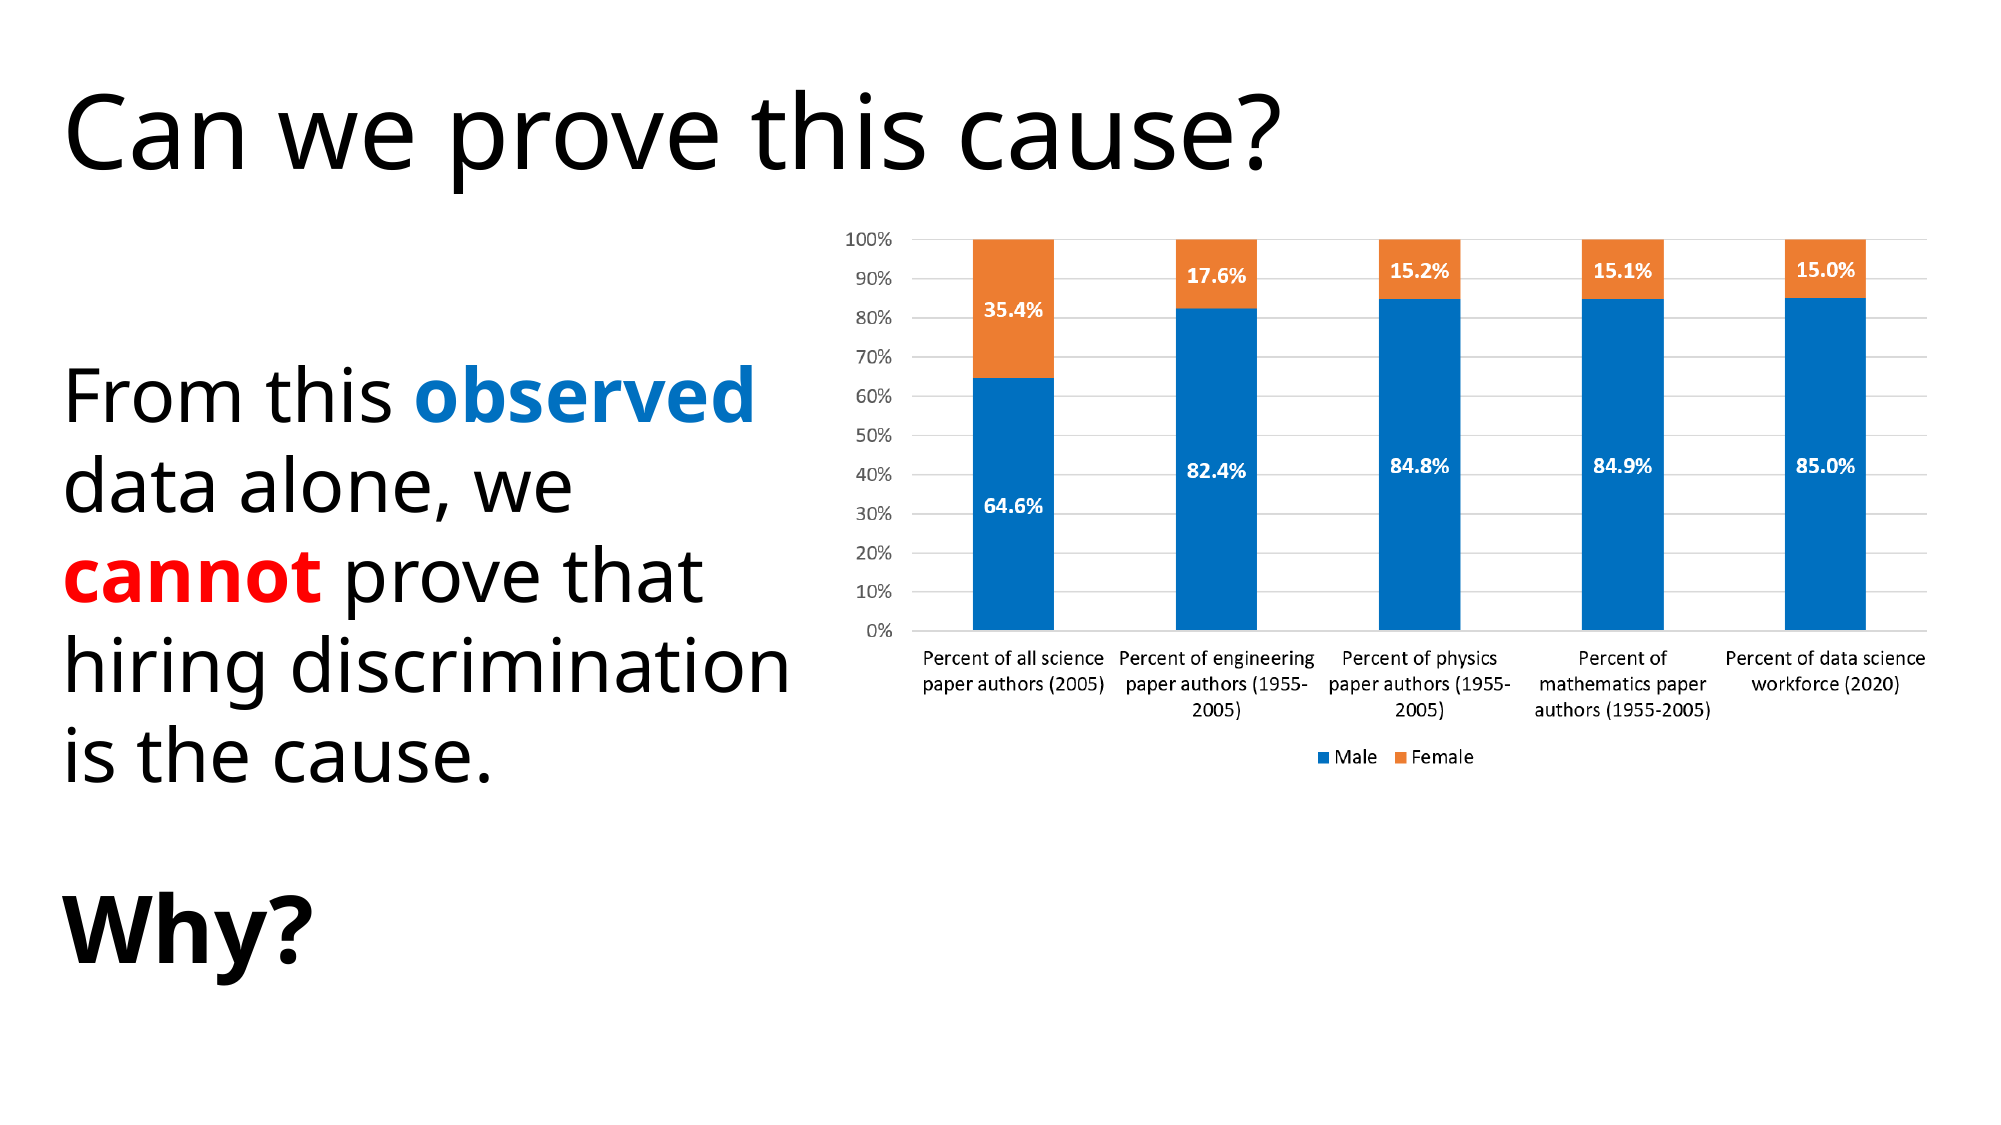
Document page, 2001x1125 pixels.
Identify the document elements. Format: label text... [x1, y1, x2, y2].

text_box From this observed data alone, we cannot prove that hiring discrimination is the cause. Why? [47, 339, 851, 990]
picture [835, 224, 1948, 778]
text_box Can we prove this cause? [47, 57, 1398, 198]
